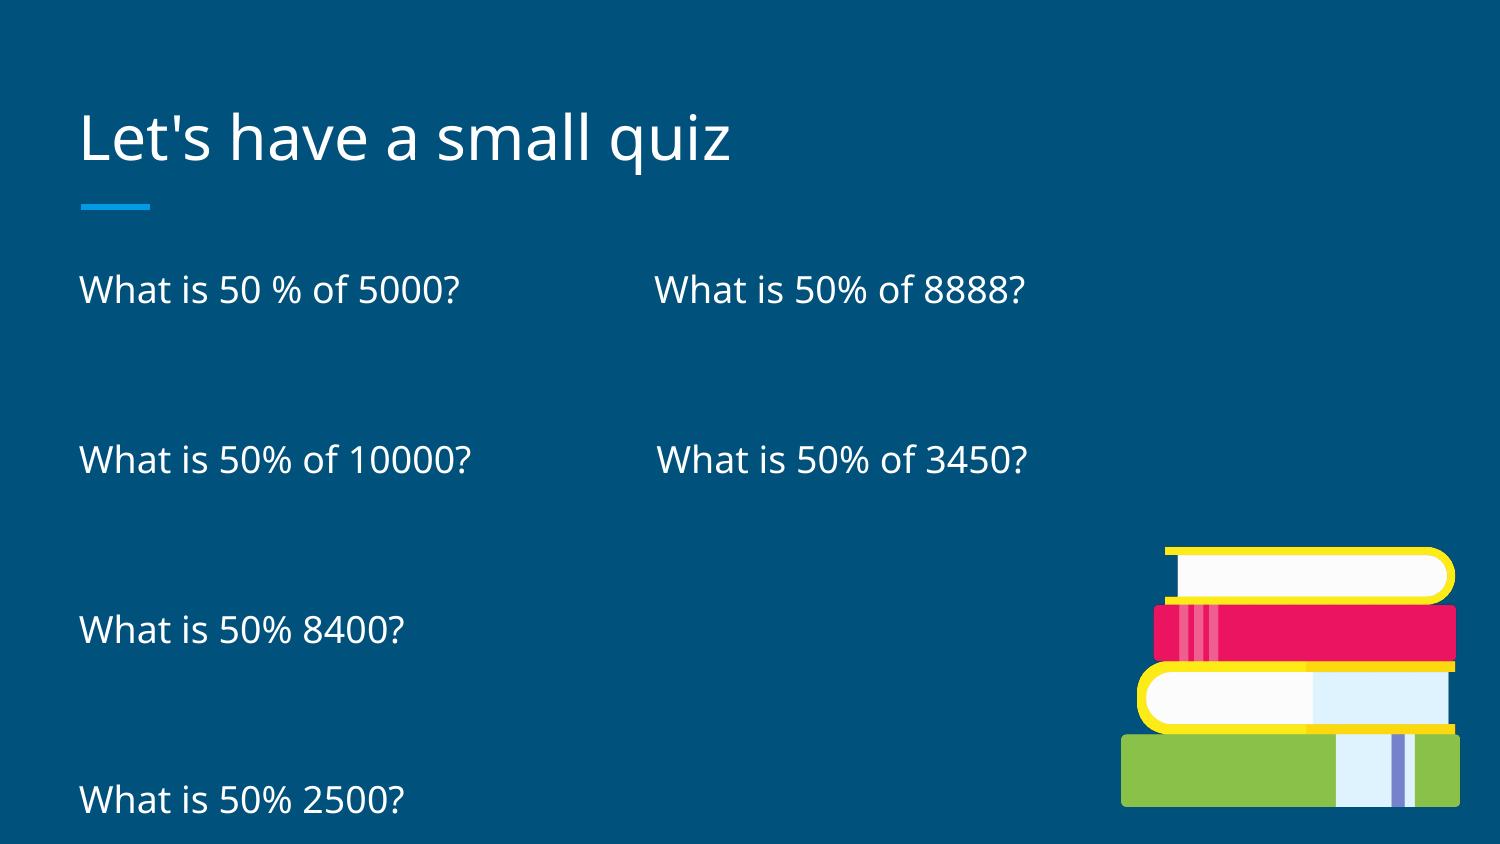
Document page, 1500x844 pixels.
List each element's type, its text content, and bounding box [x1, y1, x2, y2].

title Let's have a small quiz [63, 75, 1437, 188]
picture [1122, 547, 1460, 806]
list What is 50 % of 5000? What is 50% of 8888? What is 50% of 10000? What is 50% of 3450? What is 50% 8400? What is 50% 2500? [63, 244, 1437, 844]
